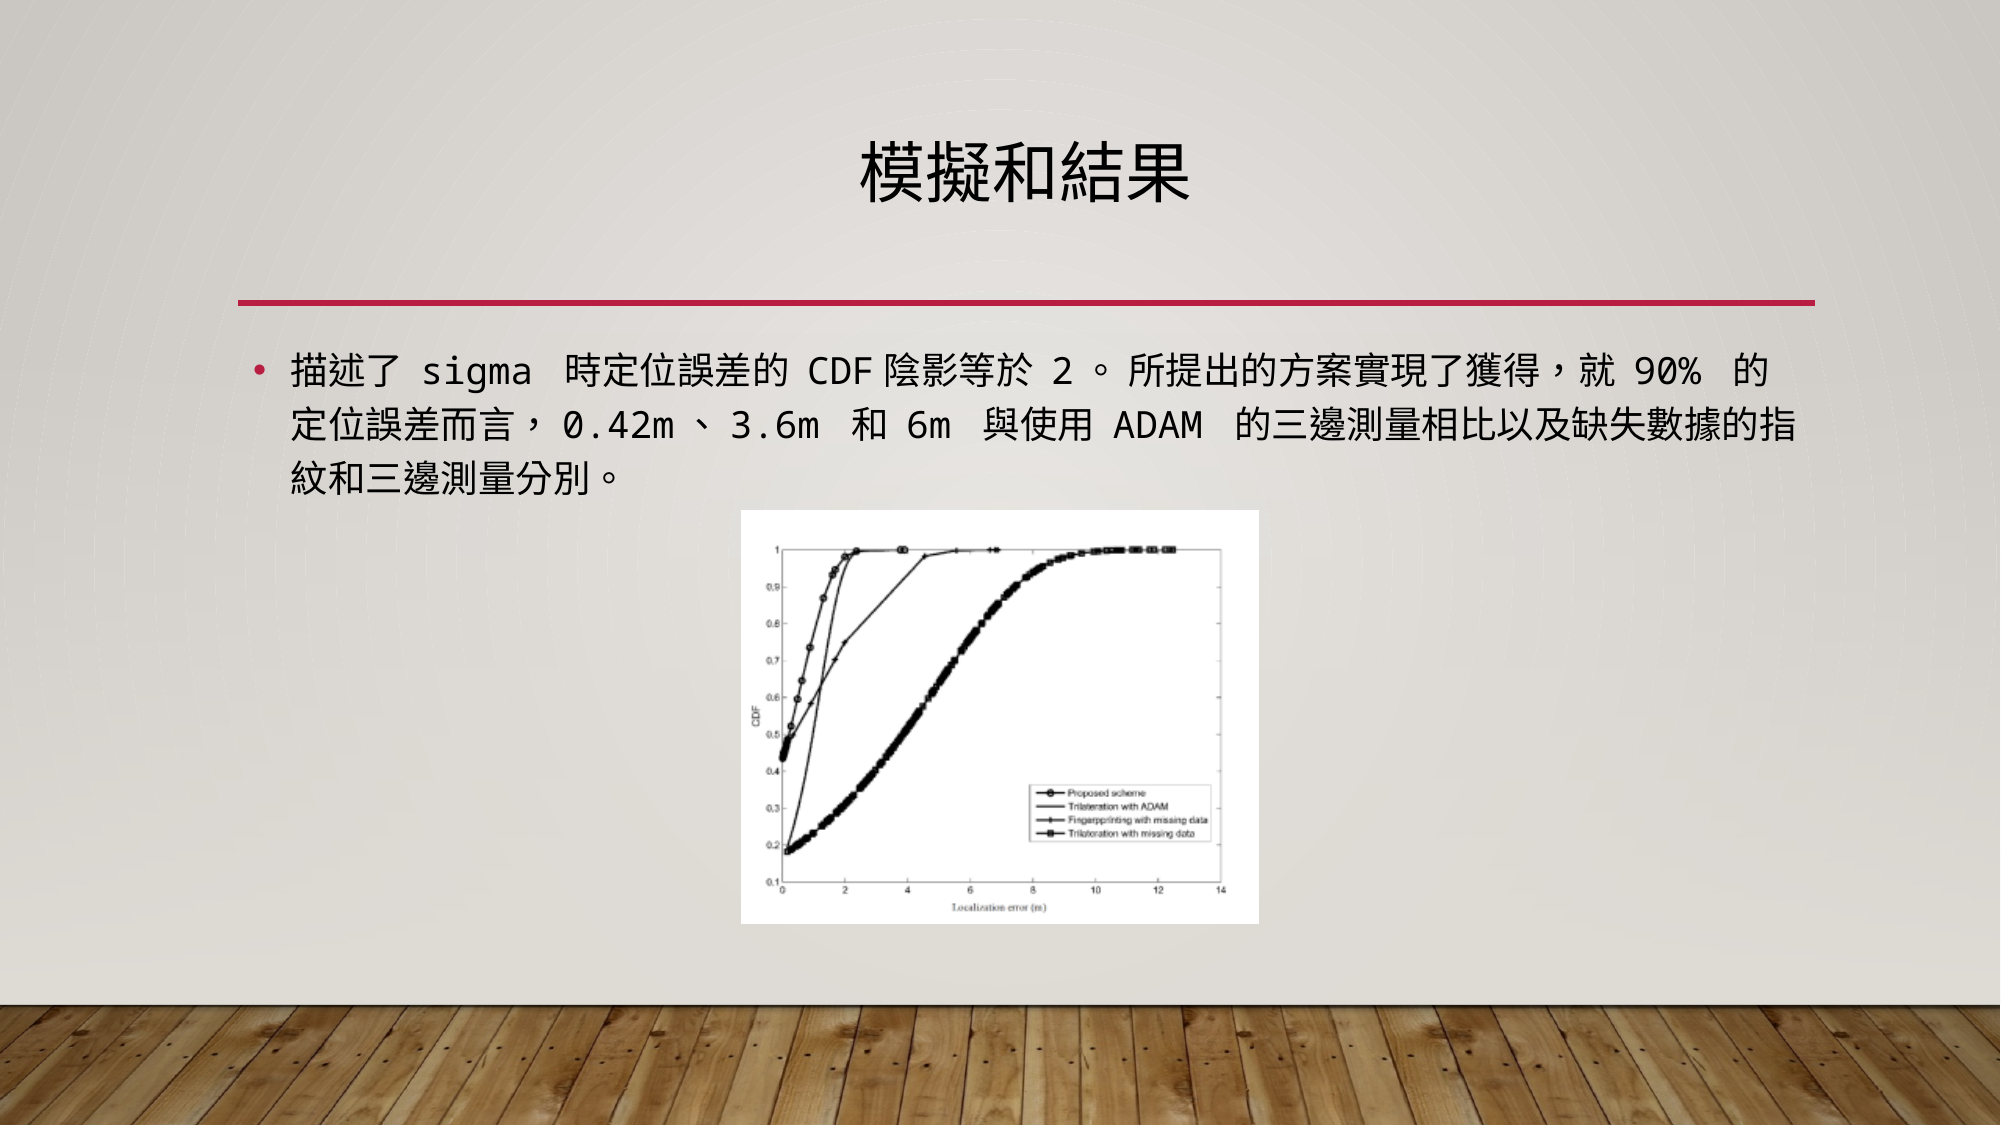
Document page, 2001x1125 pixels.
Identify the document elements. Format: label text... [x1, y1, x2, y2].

title 模擬和結果 [238, 131, 1814, 305]
list 描述了 sigma 時定位誤差的 CDF陰影等於 2。 所提出的方案實現了獲得，就 90% 的定位誤差而言，0.42m、3.6m 和 6m 與使用 ADAM 的三邊測量相比以及缺失數據的指紋和三邊測量分別。 [238, 330, 1814, 897]
picture [0, 1005, 2000, 1125]
picture [741, 510, 1259, 924]
